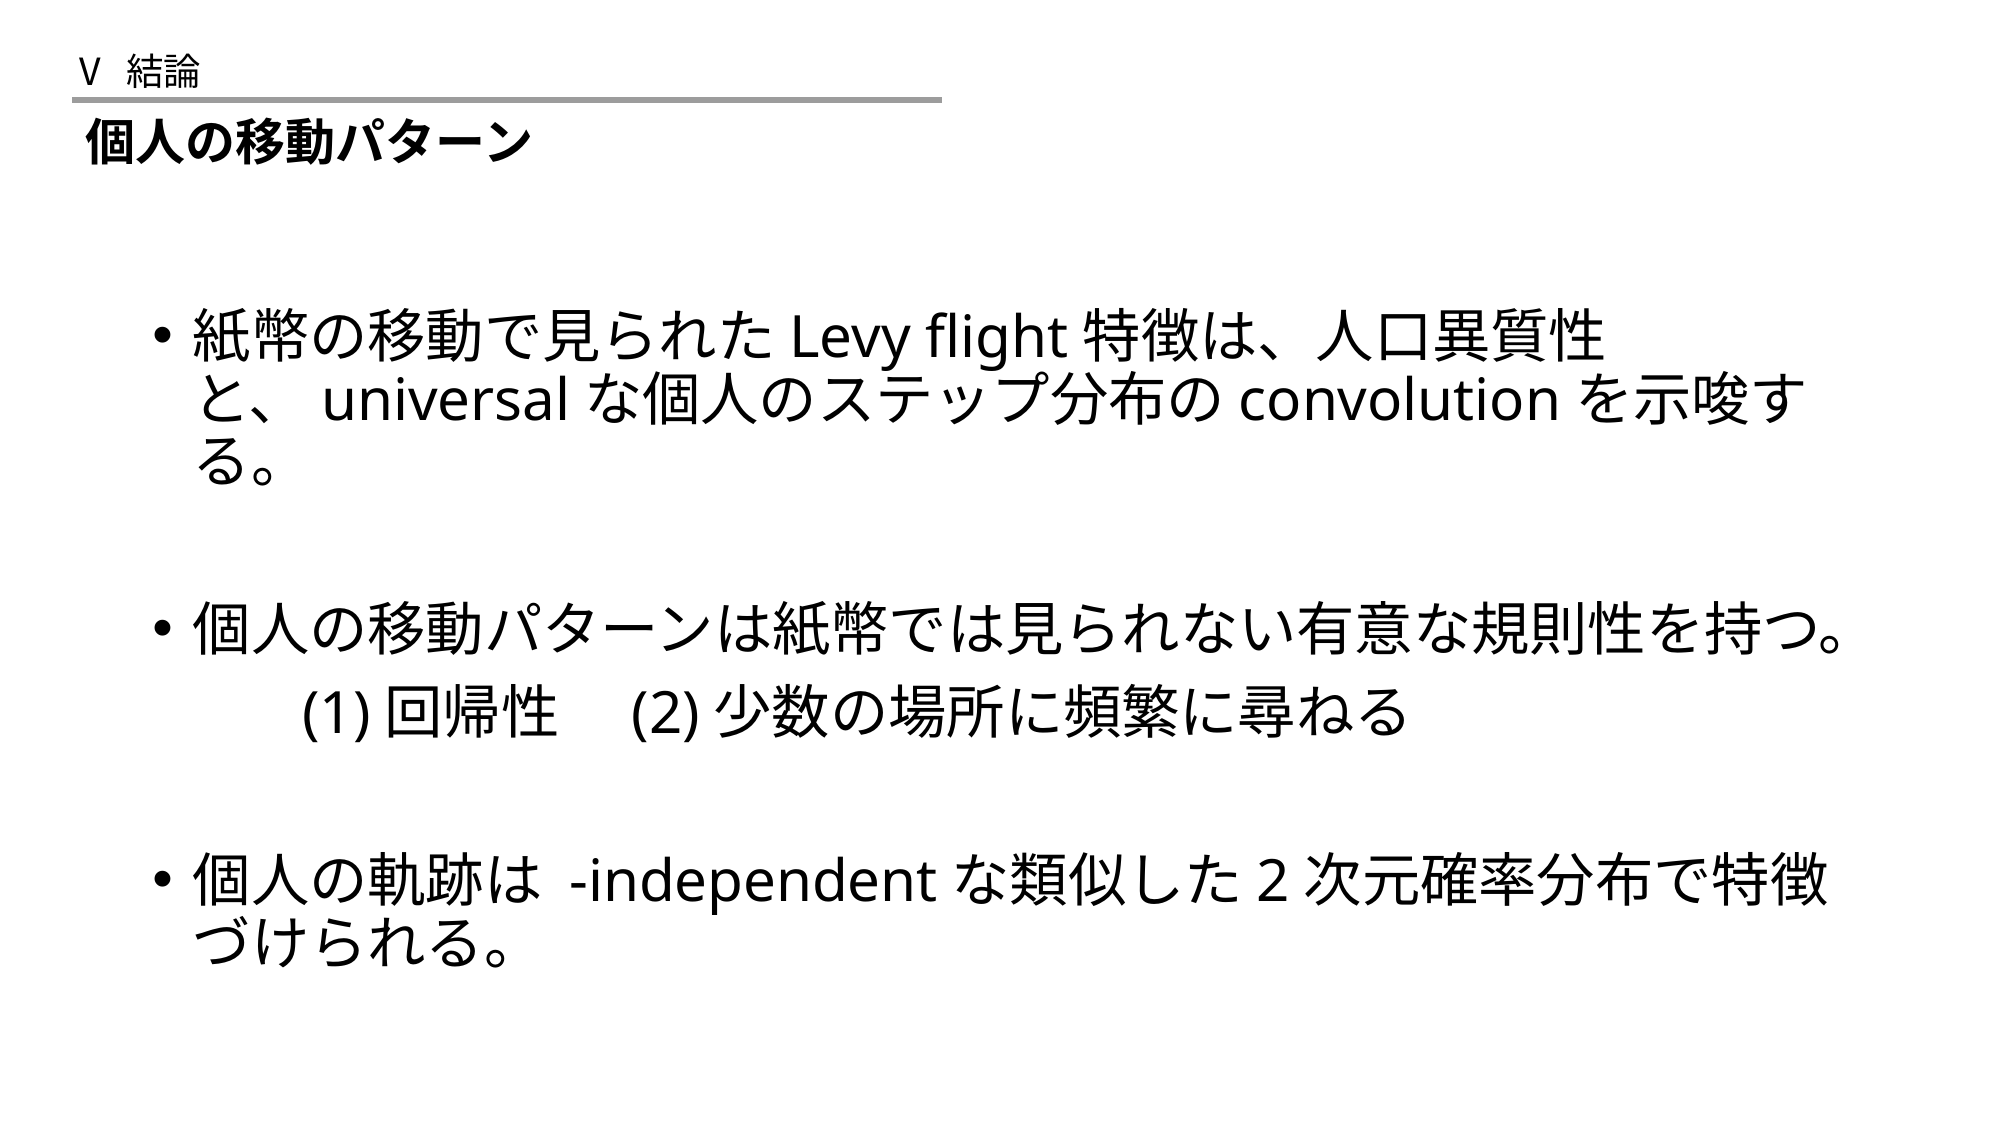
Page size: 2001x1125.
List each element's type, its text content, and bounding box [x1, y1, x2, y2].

text_box Ⅴ 結論 [56, 40, 340, 101]
text_box 個人の移動パターン [70, 102, 1282, 178]
